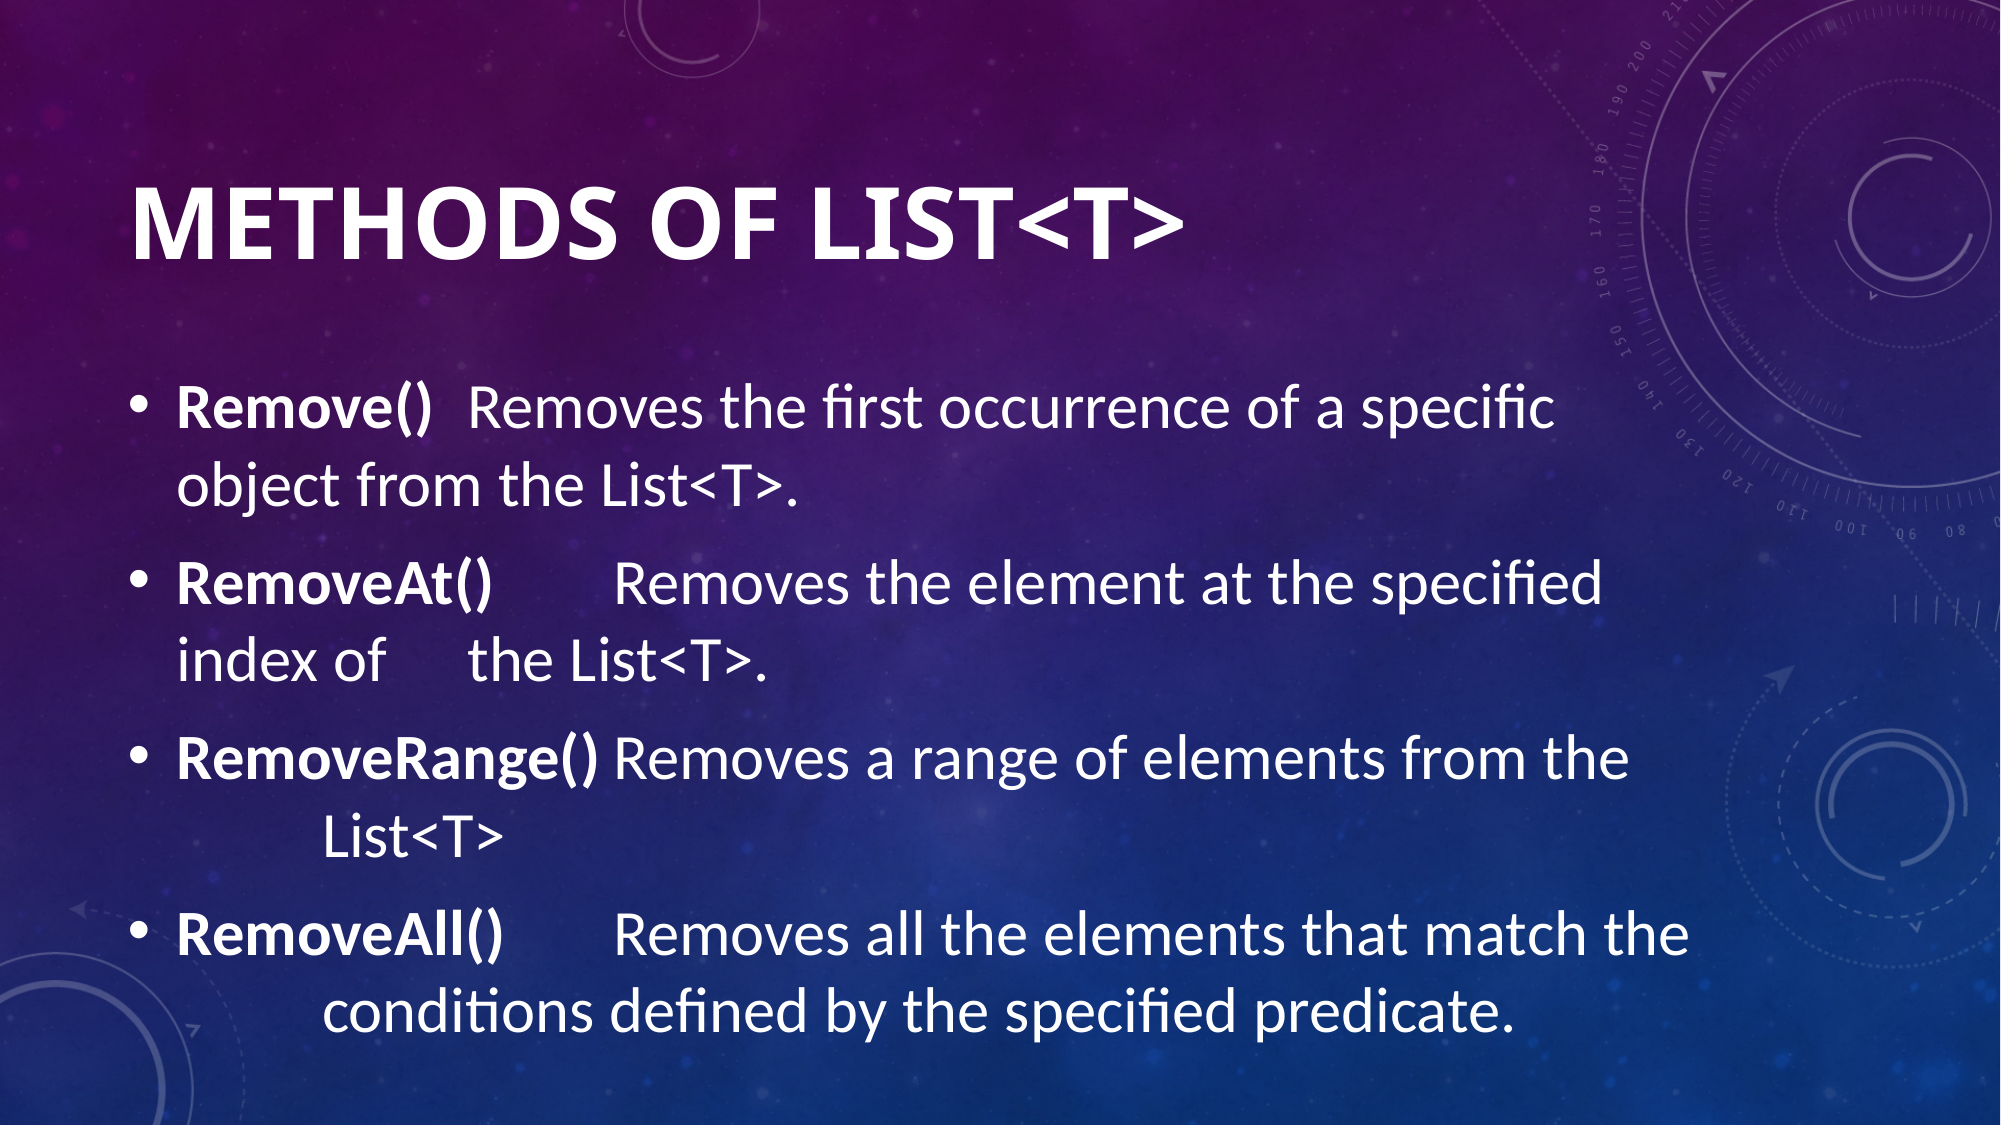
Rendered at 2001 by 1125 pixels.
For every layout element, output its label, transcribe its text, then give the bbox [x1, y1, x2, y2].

picture [0, 0, 2001, 1125]
title METHODS OF LIST<T> [112, 99, 1775, 339]
list Remove() Removes the first occurrence of a specific object from the List<T>. RemoveAt() Removes the element at the specified index of the List<T>. RemoveRange() Removes a range of elements from the List<T> RemoveAll() Removes all the elements that match the conditions defined by the specified predicate. [112, 351, 1775, 1059]
